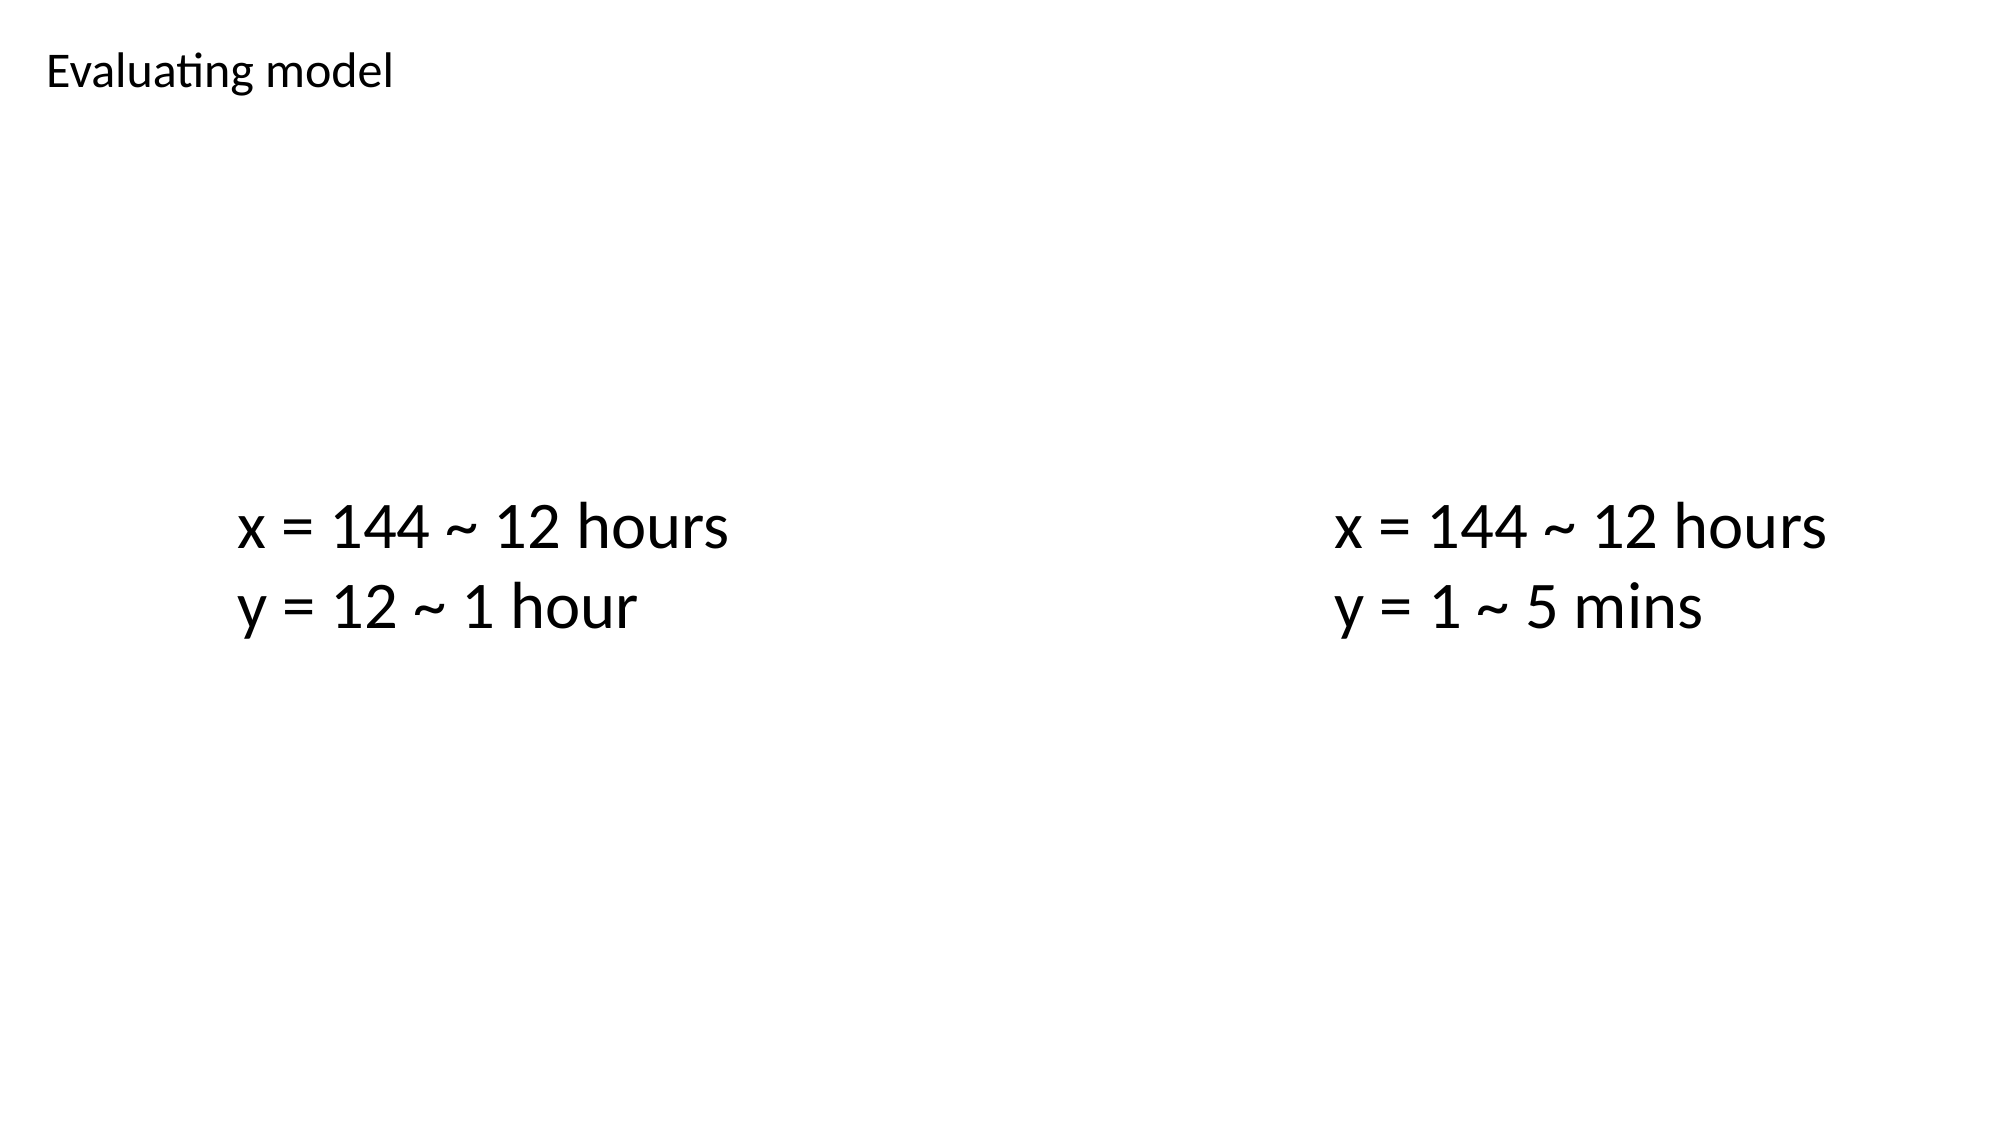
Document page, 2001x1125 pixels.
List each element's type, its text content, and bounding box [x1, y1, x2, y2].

text_box x = 144 ~ 12 hours y = 1 ~ 5 mins [1320, 474, 1864, 649]
text_box Evaluating model [31, 29, 495, 105]
text_box x = 144 ~ 12 hours y = 12 ~ 1 hour [222, 474, 766, 649]
